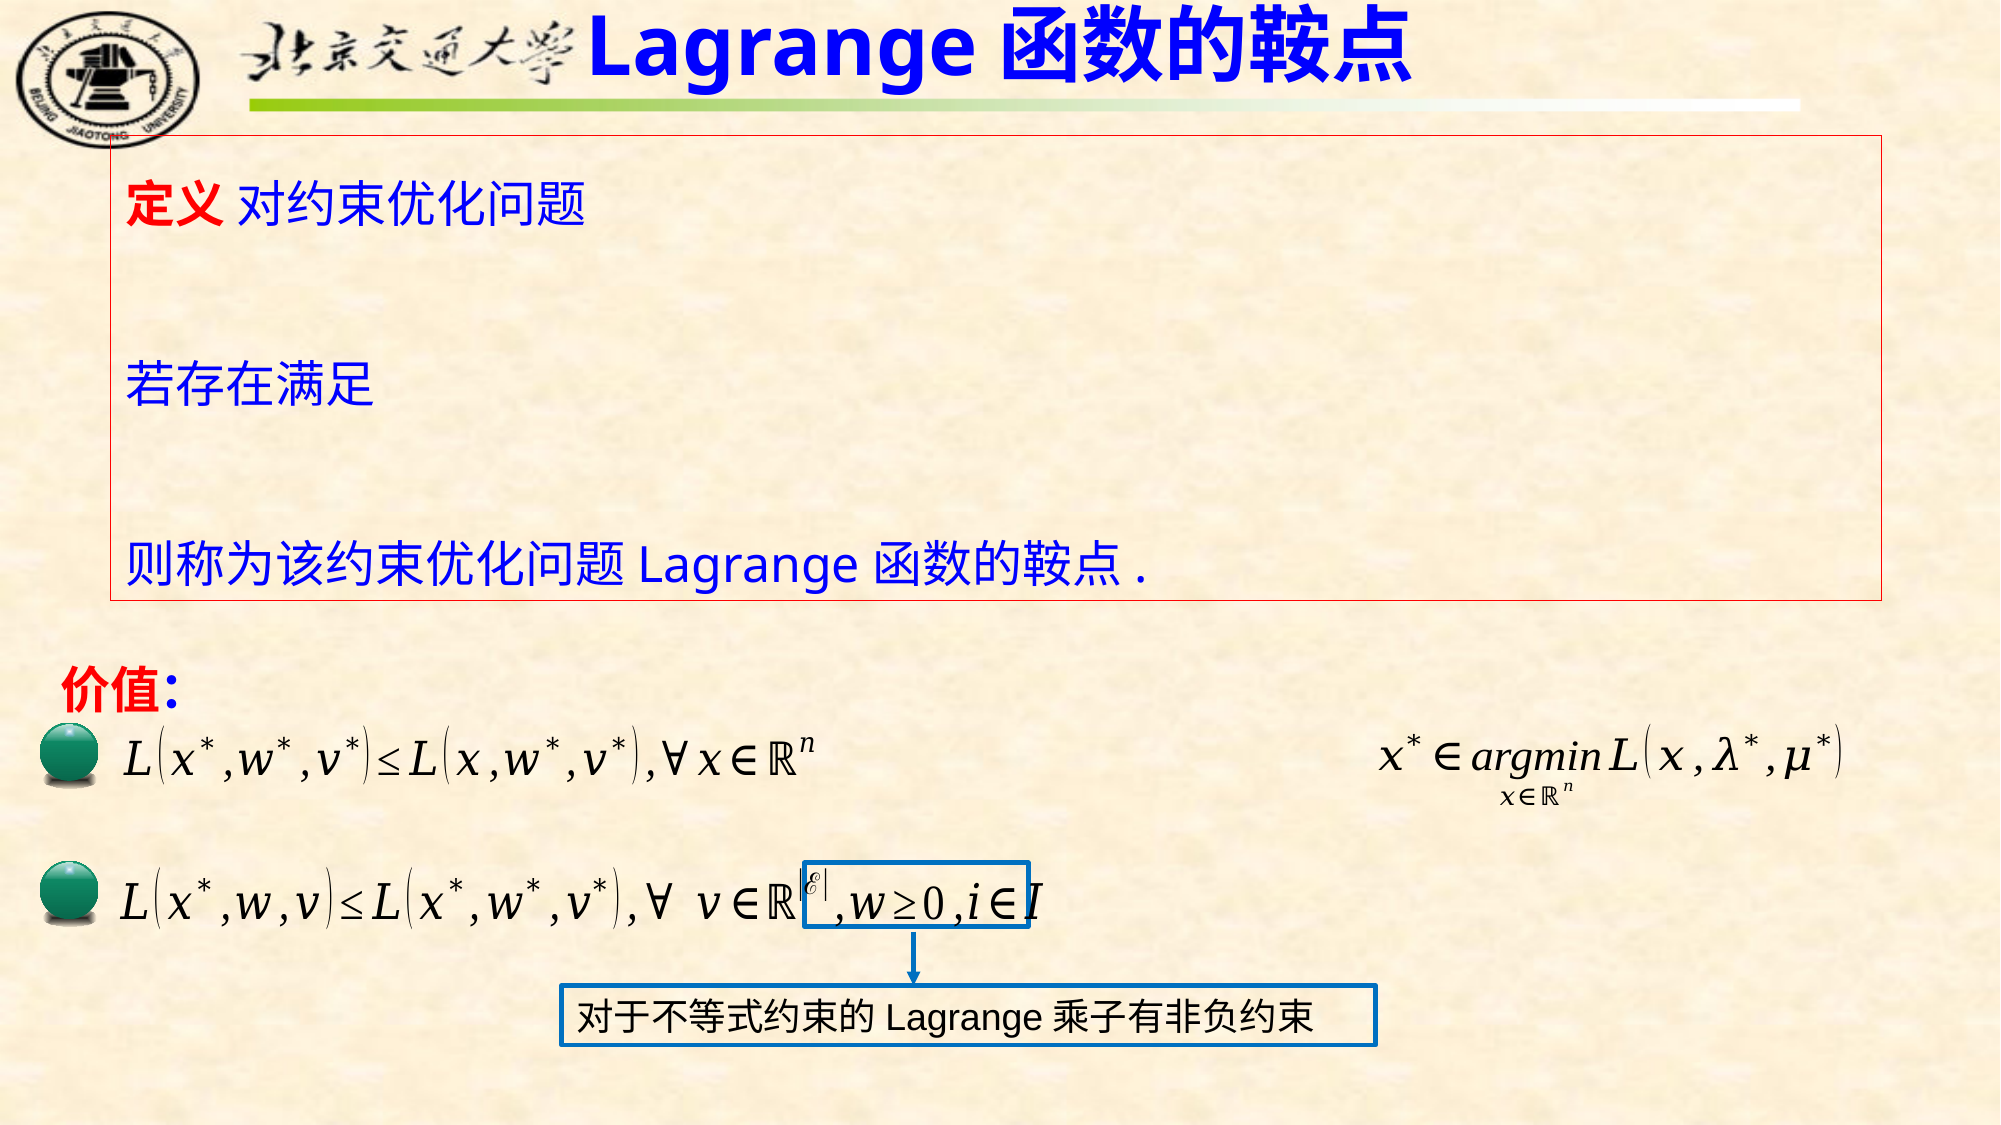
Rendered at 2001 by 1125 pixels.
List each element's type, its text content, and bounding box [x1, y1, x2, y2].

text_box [39, 720, 1845, 812]
text_box Lagrange函数的鞍点 [438, 0, 1562, 135]
picture [0, 0, 2001, 1125]
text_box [39, 860, 1376, 1047]
text_box 价值： [45, 650, 693, 718]
picture [111, 136, 1881, 600]
